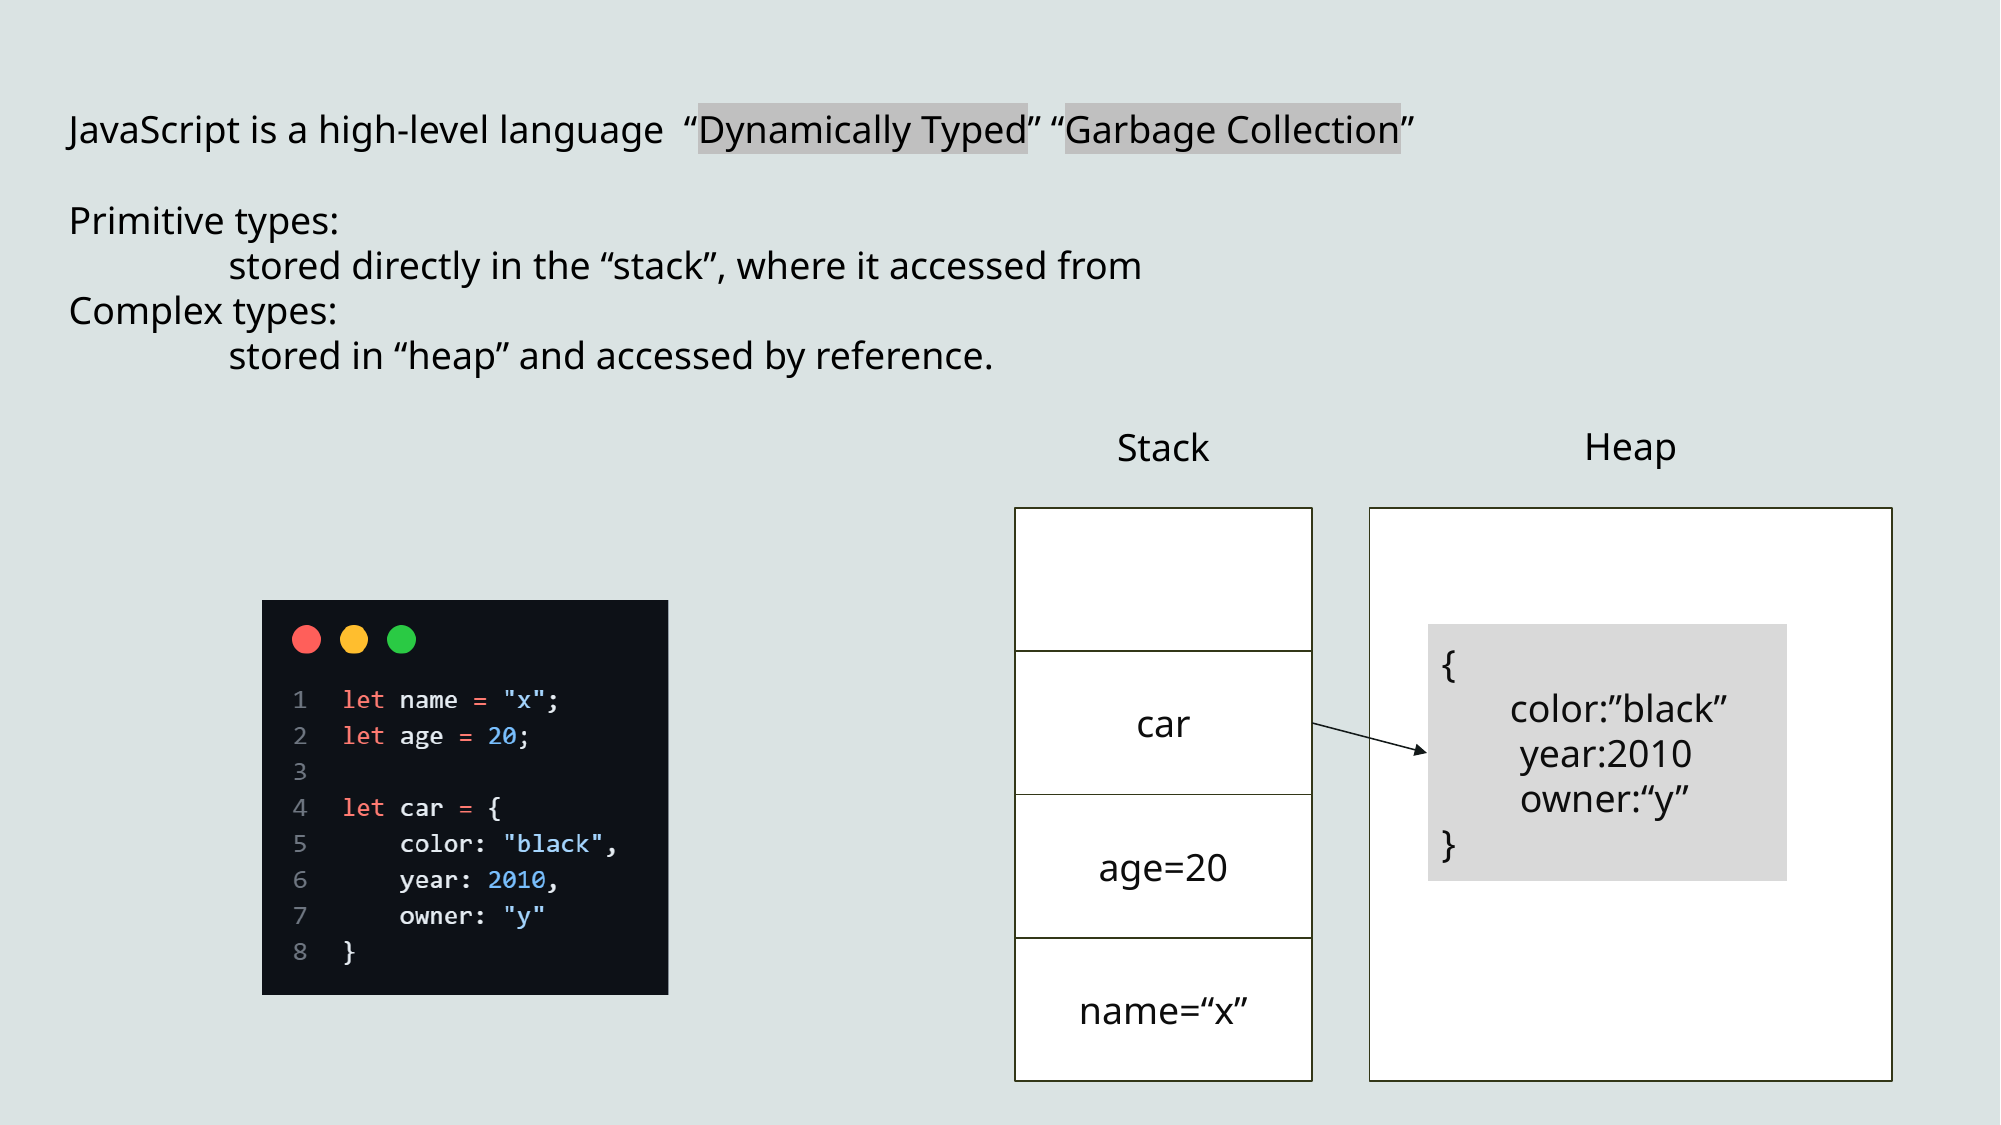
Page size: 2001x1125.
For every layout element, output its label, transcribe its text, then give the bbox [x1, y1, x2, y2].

text_box age=20 [1014, 794, 1313, 937]
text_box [1311, 722, 1428, 754]
text_box JavaScript is a high-level language “Dynamically Typed” “Garbage Collection” [54, 98, 1672, 159]
picture [261, 599, 670, 995]
text_box Heap [1569, 415, 1693, 476]
text_box car [1014, 650, 1313, 794]
text_box [1369, 507, 1893, 1082]
text_box { color:”black” year:2010 owner:“y” } [1426, 623, 1789, 883]
text_box name=“x” [1014, 937, 1313, 1082]
text_box Primitive types: stored directly in the “stack”, where it accessed from Complex types: stored in “heap” and accessed by reference. [53, 189, 1242, 385]
text_box [1014, 507, 1313, 650]
text_box Stack [1102, 416, 1225, 477]
